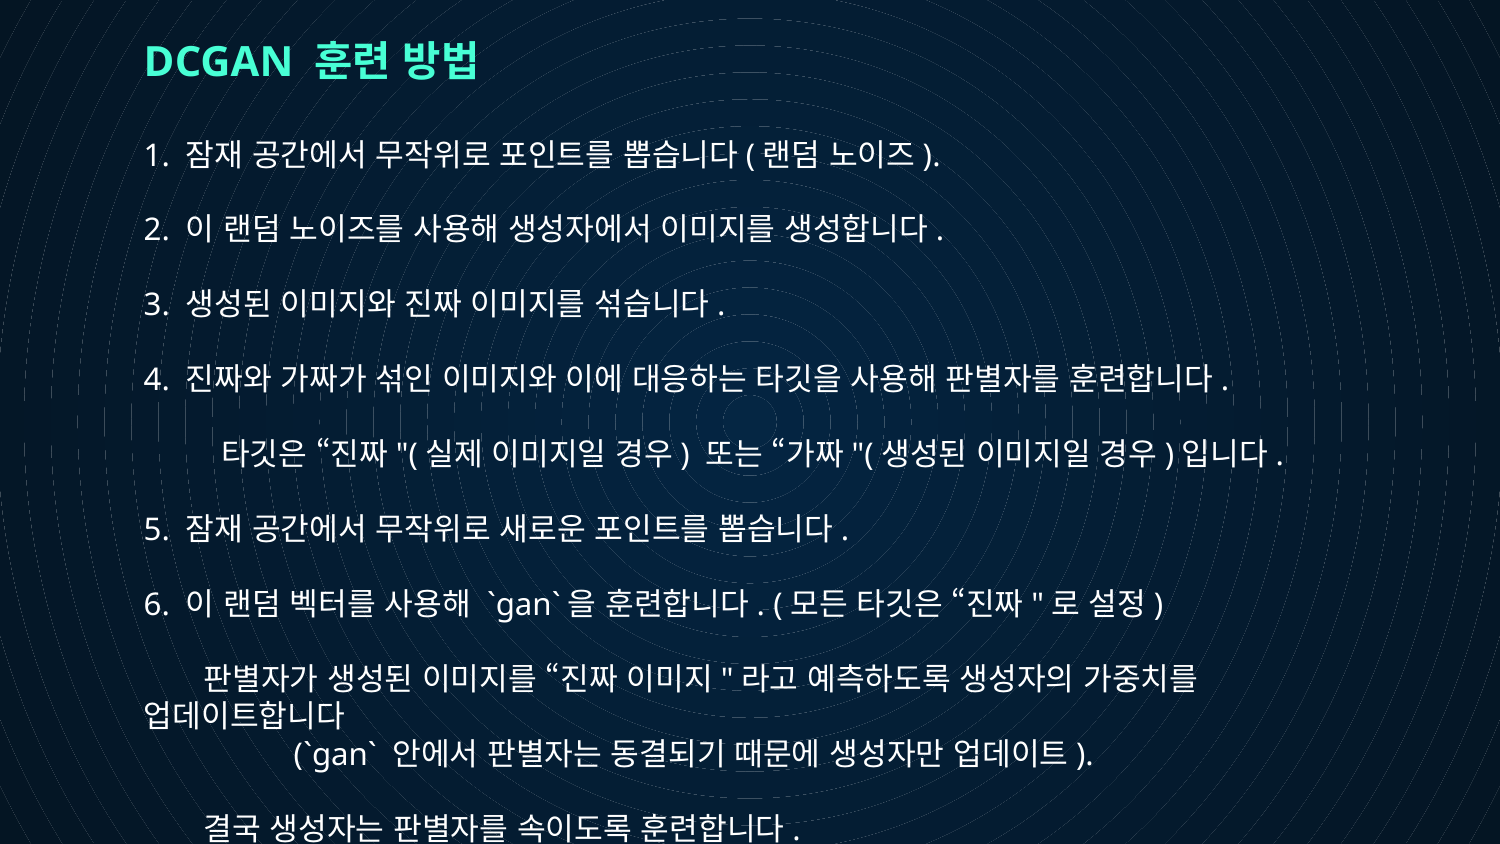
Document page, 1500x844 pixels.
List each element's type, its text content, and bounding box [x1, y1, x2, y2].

text_box DCGAN 훈련 방법 1. 잠재 공간에서 무작위로 포인트를 뽑습니다(랜덤 노이즈). 2. 이 랜덤 노이즈를 사용해 생성자에서 이미지를 생성합니다. 3. 생성된 이미지와 진짜 이미지를 섞습니다. 4. 진짜와 가짜가 섞인 이미지와 이에 대응하는 타깃을 사용해 판별자를 훈련합니다. 타깃은 “진짜"(실제 이미지일 경우) 또는 “가짜"(생성된 이미지일 경우)입니다. 5. 잠재 공간에서 무작위로 새로운 포인트를 뽑습니다. 6. 이 랜덤 벡터를 사용해 `gan`을 훈련합니다. (모든 타깃은 “진짜"로 설정) 판별자가 생성된 이미지를 “진짜 이미지"라고 예측하도록 생성자의 가중치를 업데이트합니다 (`gan` 안에서 판별자는 동결되기 때문에 생성자만 업데이트). 결국 생성자는 판별자를 속이도록 훈련합니다. [128, 27, 1396, 844]
